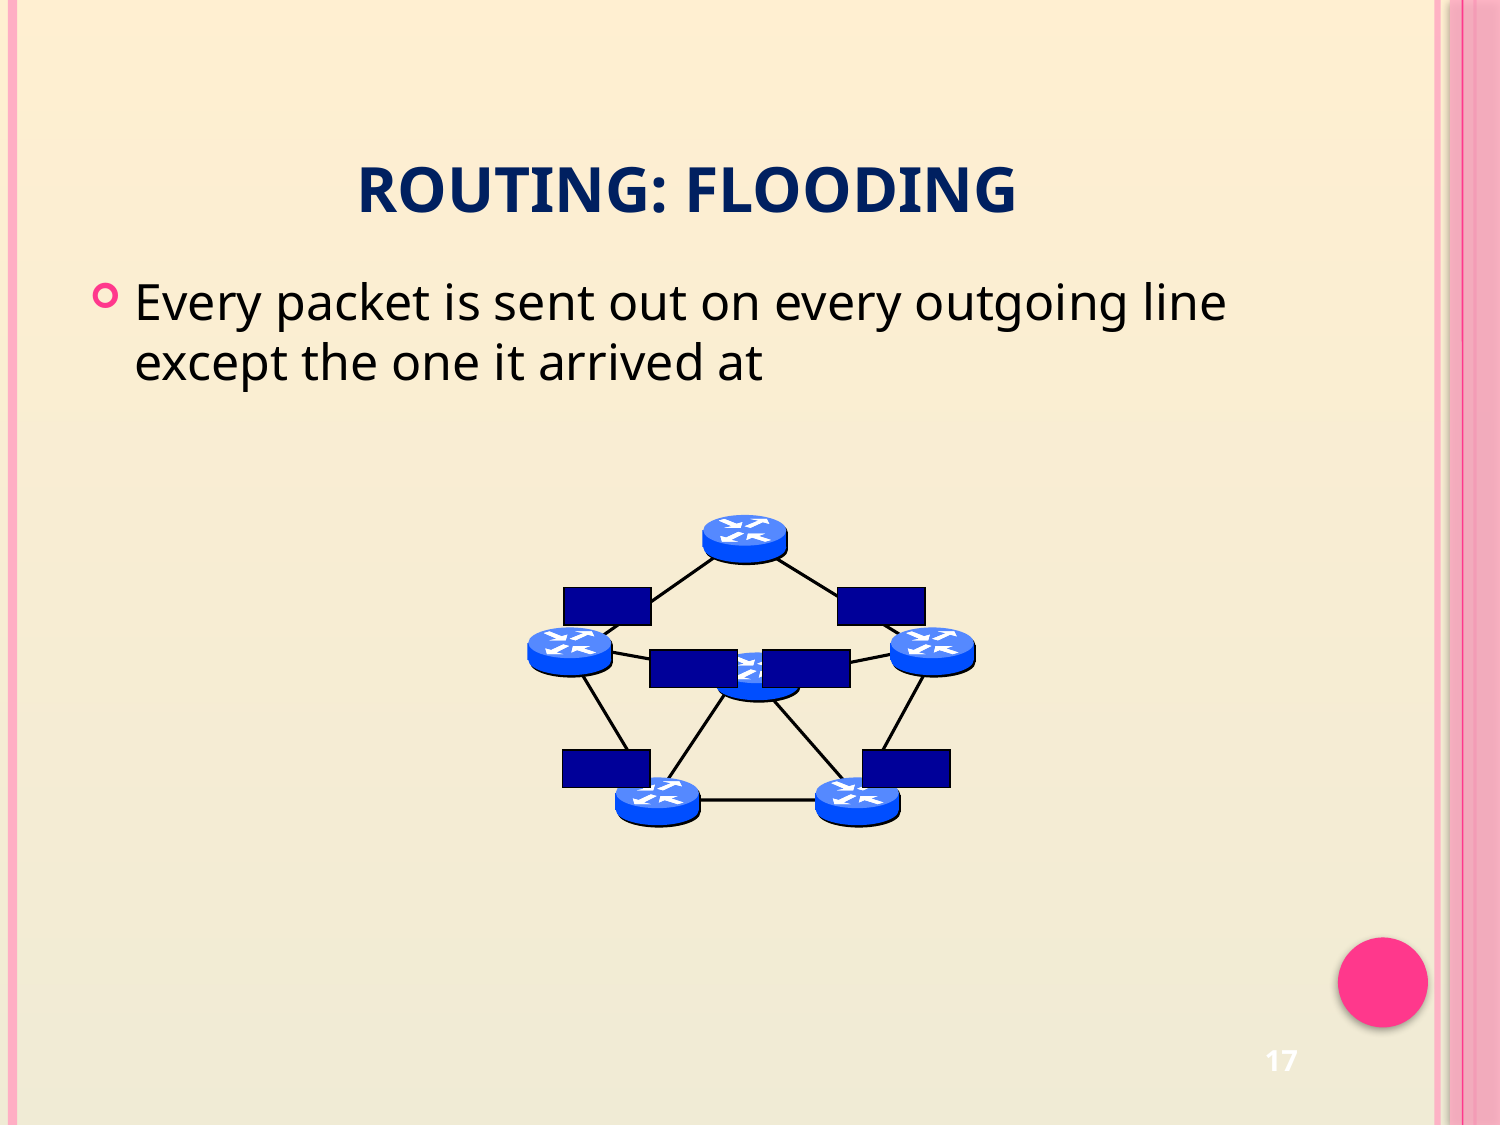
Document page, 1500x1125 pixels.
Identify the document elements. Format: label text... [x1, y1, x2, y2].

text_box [561, 649, 951, 788]
list Every packet is sent out on every outgoing line except the one it arrived at [75, 262, 1300, 1062]
slide_number 17 [1175, 1025, 1388, 1100]
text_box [563, 586, 926, 626]
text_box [524, 511, 982, 834]
title Routing: flooding [75, 45, 1300, 233]
